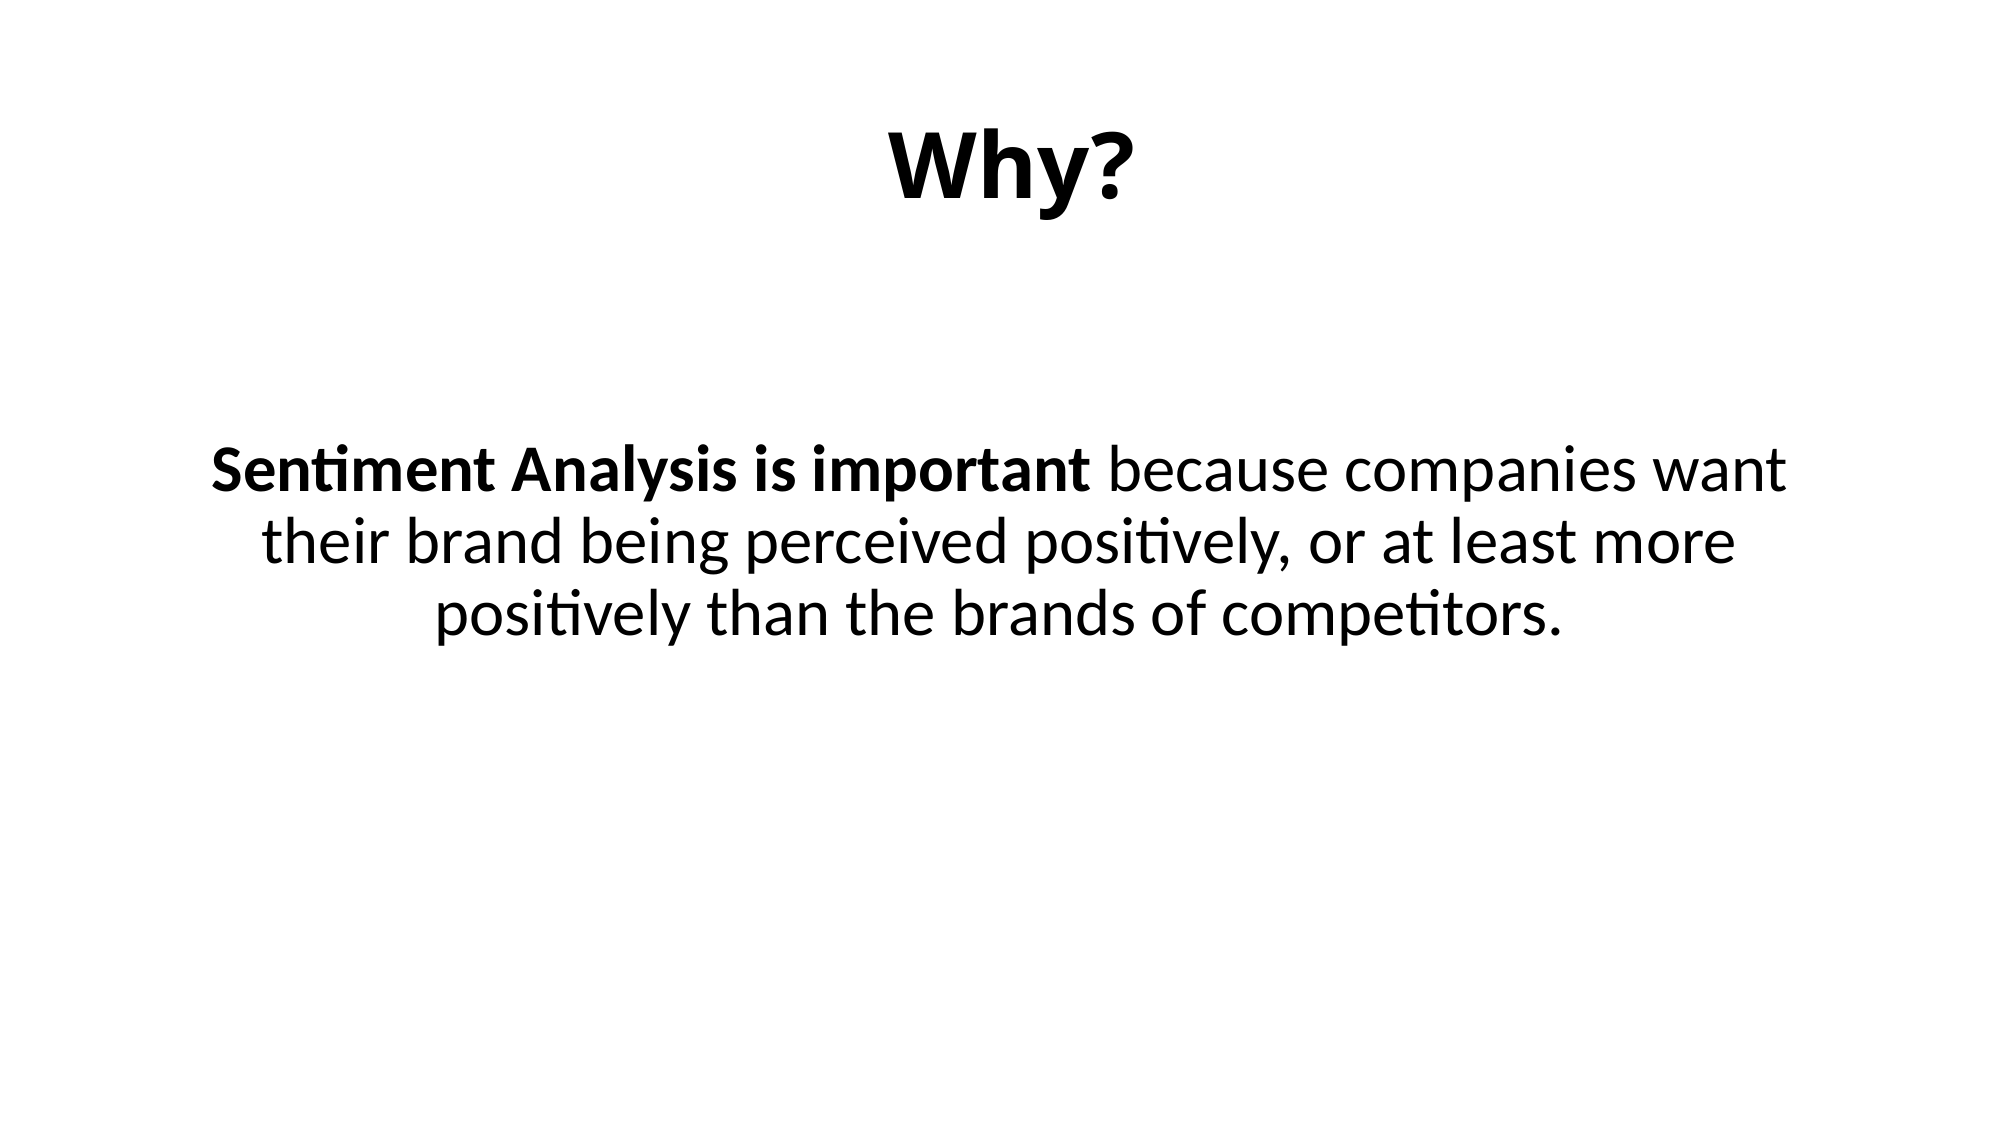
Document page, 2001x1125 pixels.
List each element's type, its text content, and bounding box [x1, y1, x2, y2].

title Why? [137, 59, 1863, 278]
list Sentiment Analysis is important because companies want their brand being perceived positively, or at least more positively than the brands of competitors. [137, 425, 1863, 1038]
